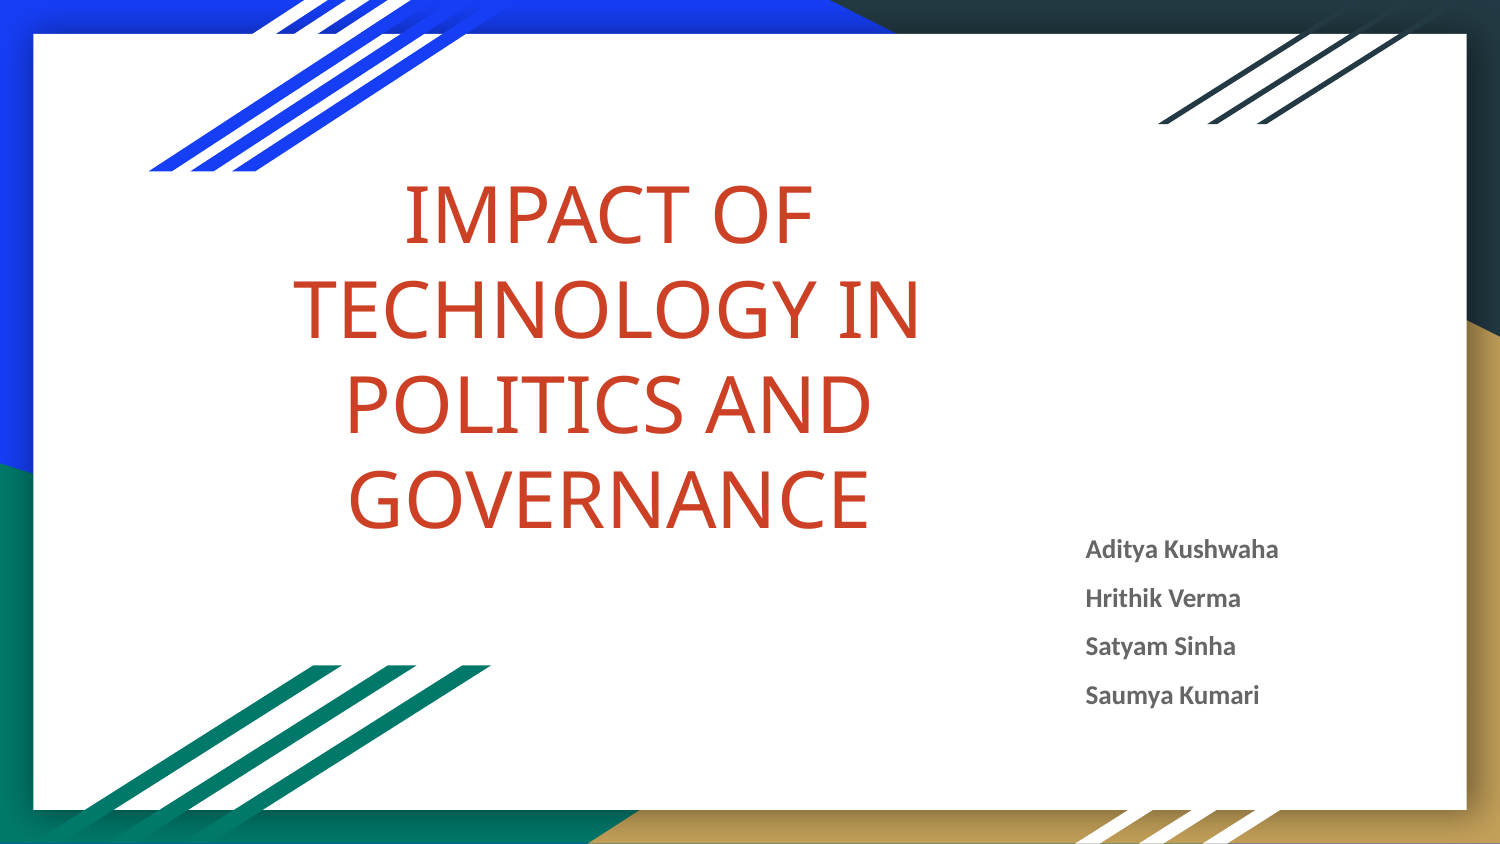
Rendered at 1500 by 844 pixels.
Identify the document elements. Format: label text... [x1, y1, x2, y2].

text_box Aditya Kushwaha Hrithik Verma Satyam Sinha Saumya Kumari [1070, 500, 1367, 711]
title IMPACT OF TECHNOLOGY IN POLITICS AND GOVERNANCE [226, 235, 992, 473]
